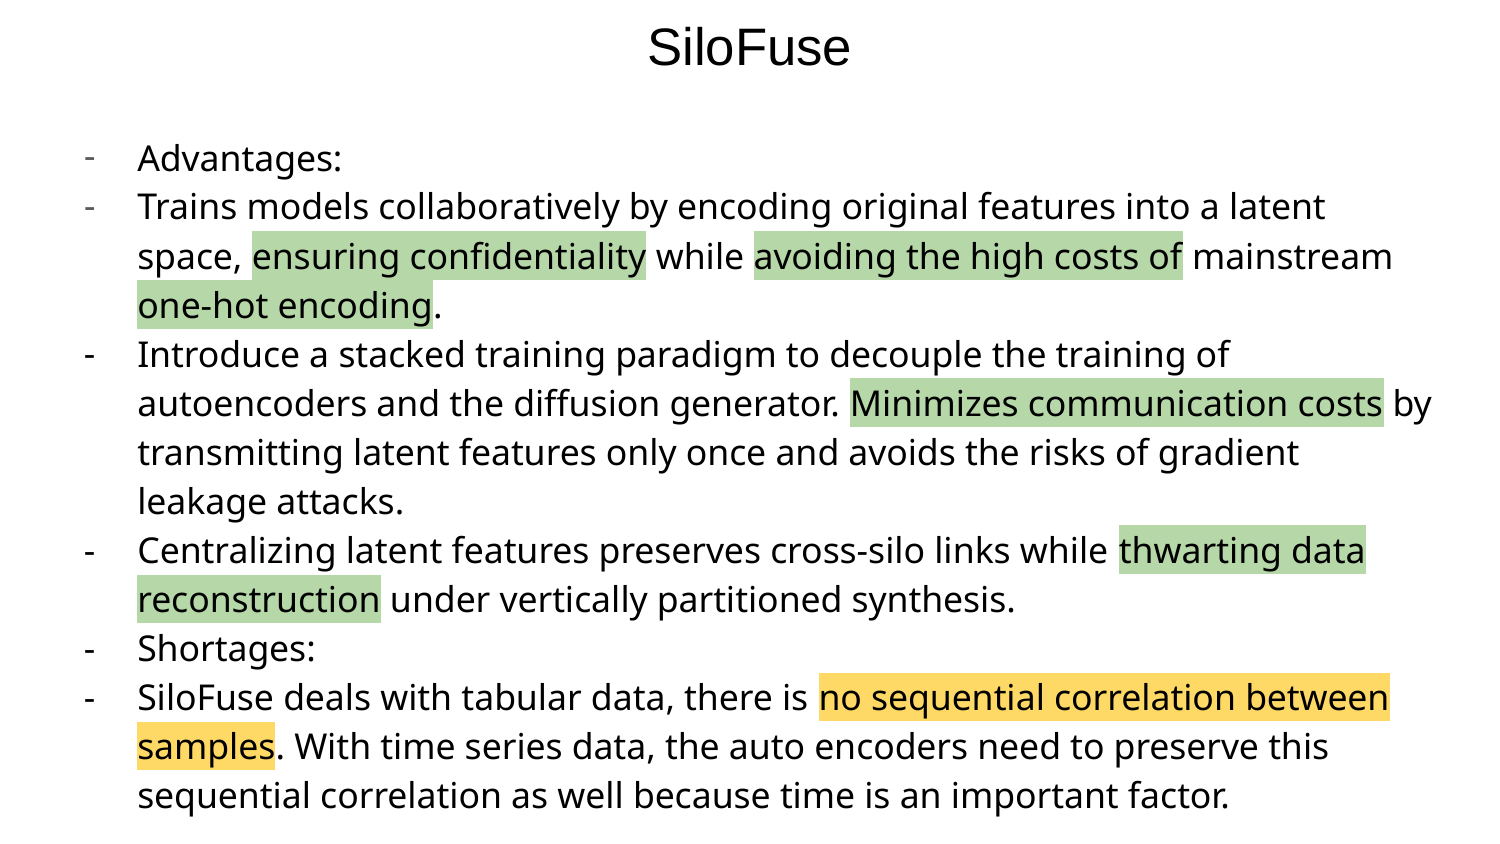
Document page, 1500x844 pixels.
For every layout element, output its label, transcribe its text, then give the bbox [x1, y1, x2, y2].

title SiloFuse [51, 0, 1449, 92]
list Advantages: Trains models collaboratively by encoding original features into a latent space, ensuring confidentiality while avoiding the high costs of mainstream one-hot encoding. Introduce a stacked training paradigm to decouple the training of autoencoders and the diffusion generator. Minimizes communication costs by transmitting latent features only once and avoids the risks of gradient leakage attacks. Centralizing latent features preserves cross-silo links while thwarting data reconstruction under vertically partitioned synthesis. Shortages: SiloFuse deals with tabular data, there is no sequential correlation between samples. With time series data, the auto encoders need to preserve this sequential correlation as well because time is an important factor. [51, 114, 1449, 844]
